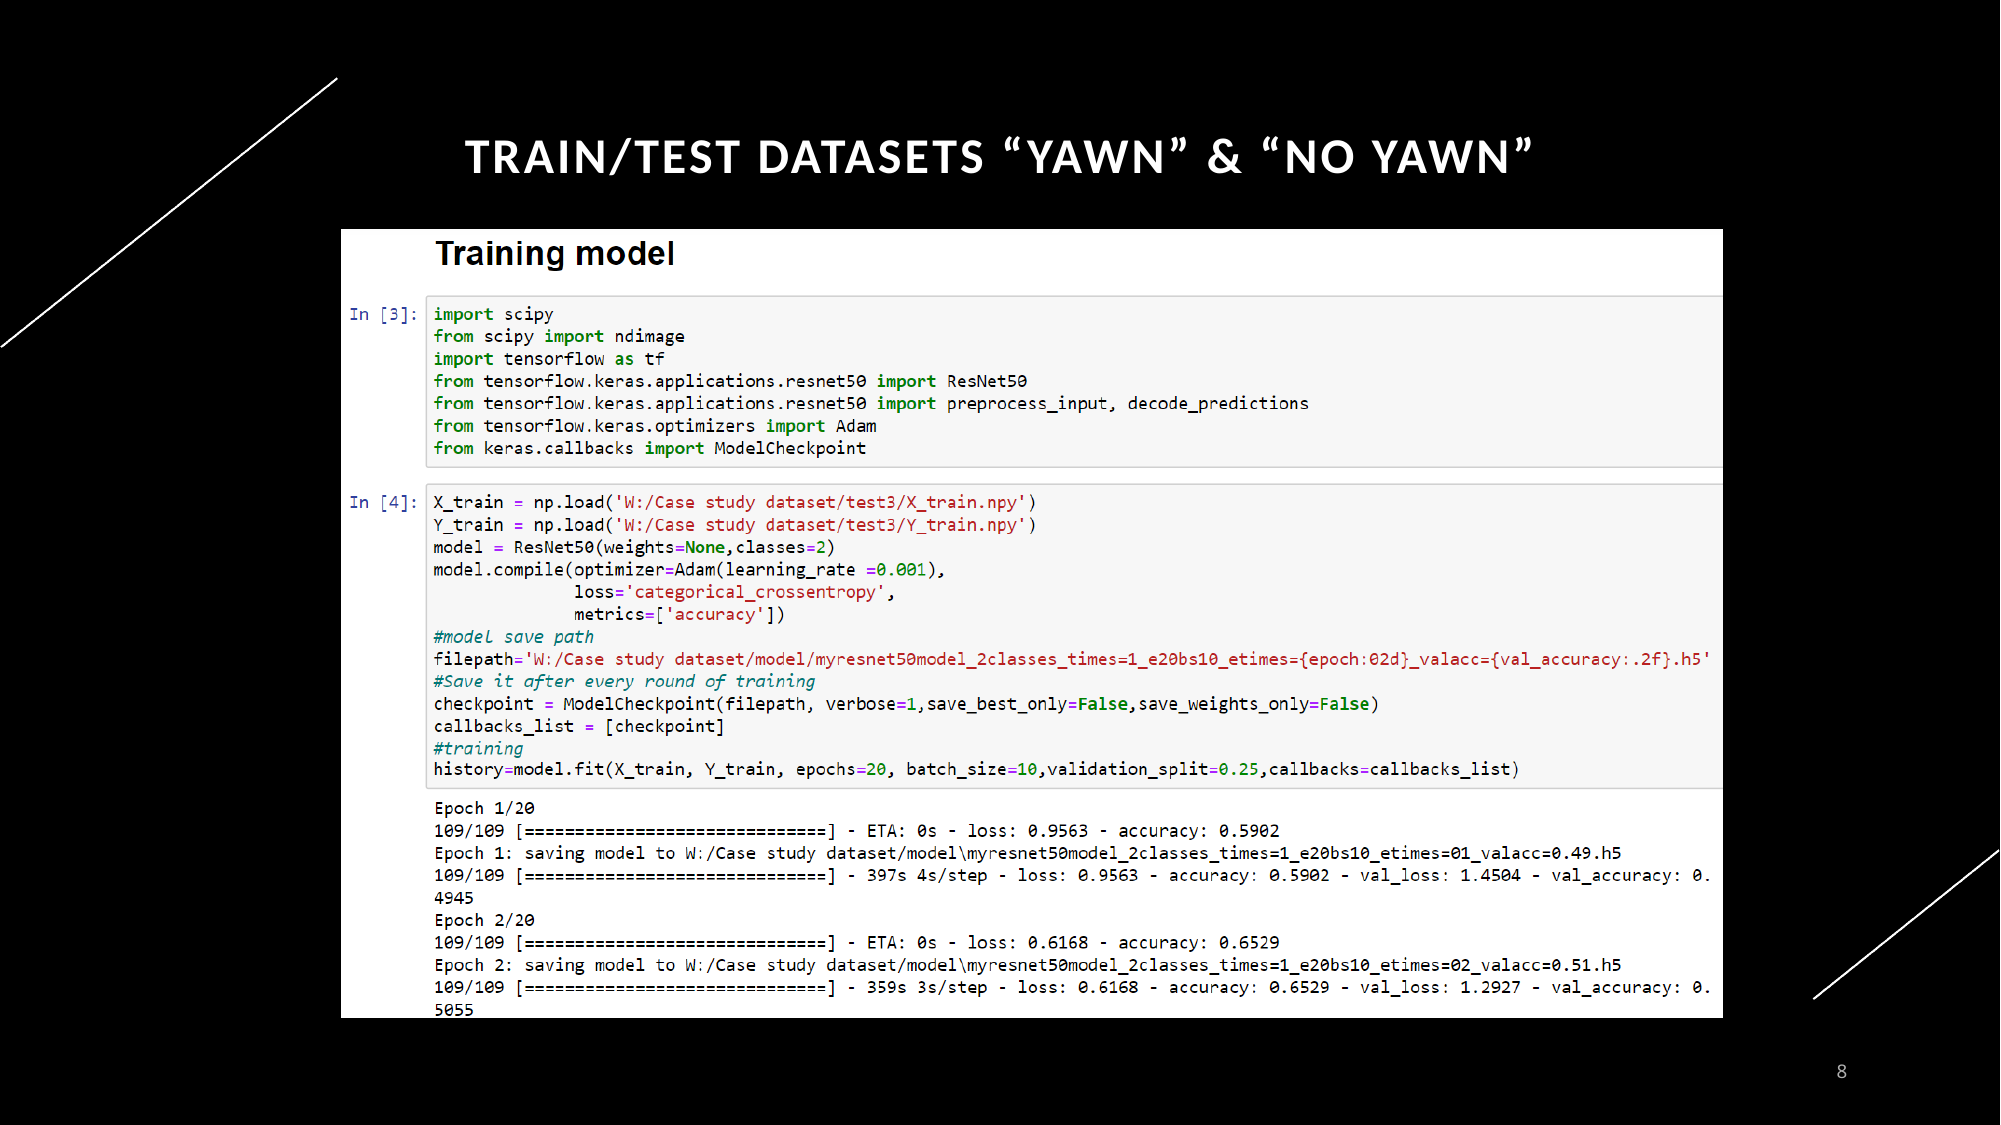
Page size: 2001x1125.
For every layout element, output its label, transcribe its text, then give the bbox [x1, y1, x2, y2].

picture [0, 77, 338, 348]
picture [341, 229, 1723, 1018]
picture [1812, 849, 2000, 1000]
slide_number 8 [1412, 1042, 1863, 1103]
title Train/Test Datasets “yawn” & “no yawn” [309, 48, 1691, 266]
